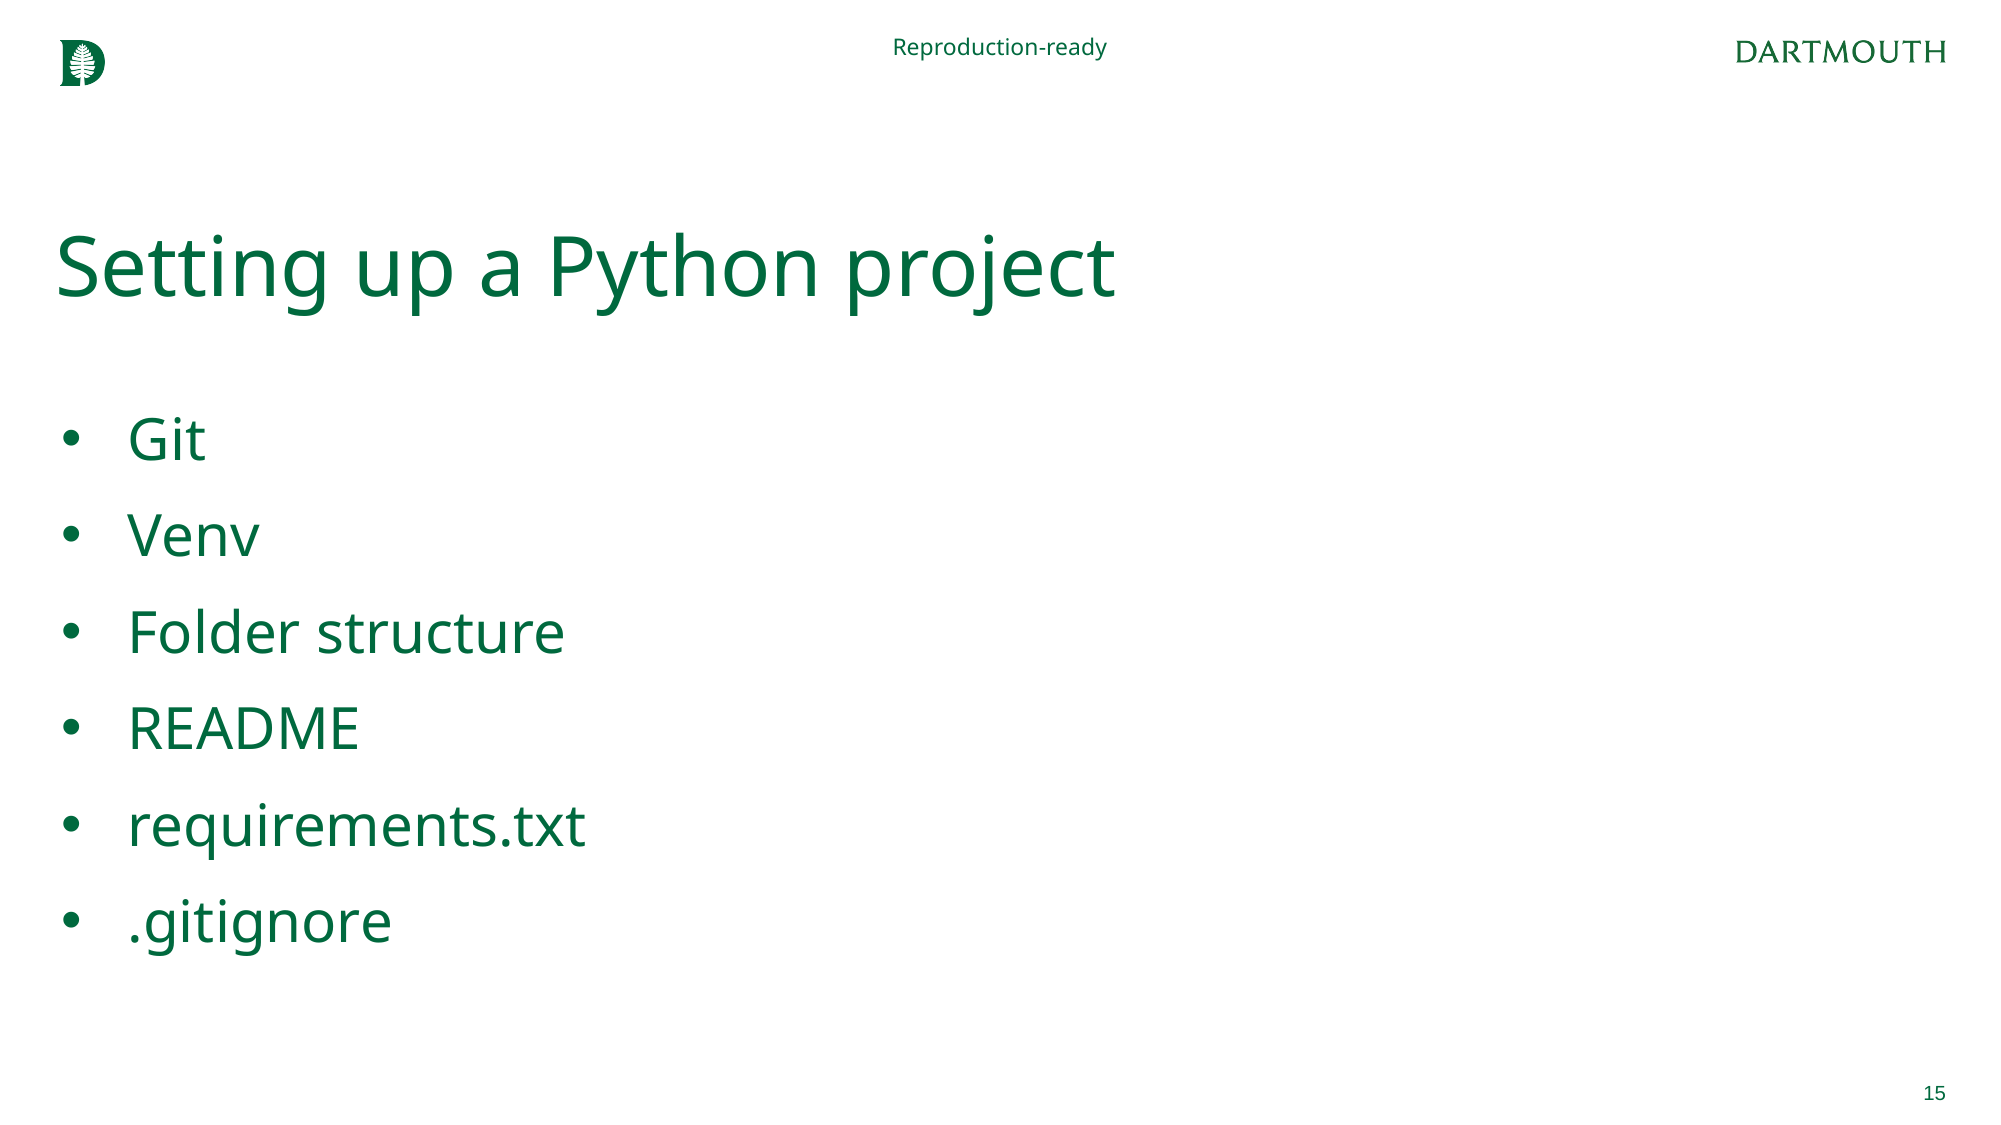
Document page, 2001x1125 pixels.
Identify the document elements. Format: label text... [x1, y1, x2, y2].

picture [1735, 39, 1947, 64]
list Git Venv Folder structure README requirements.txt .gitignore [52, 388, 1947, 1066]
footer Reproduction-ready [390, 30, 1610, 66]
title Setting up a Python project [55, 228, 1950, 380]
slide_number 15 [1860, 1074, 1947, 1111]
picture [60, 40, 105, 86]
